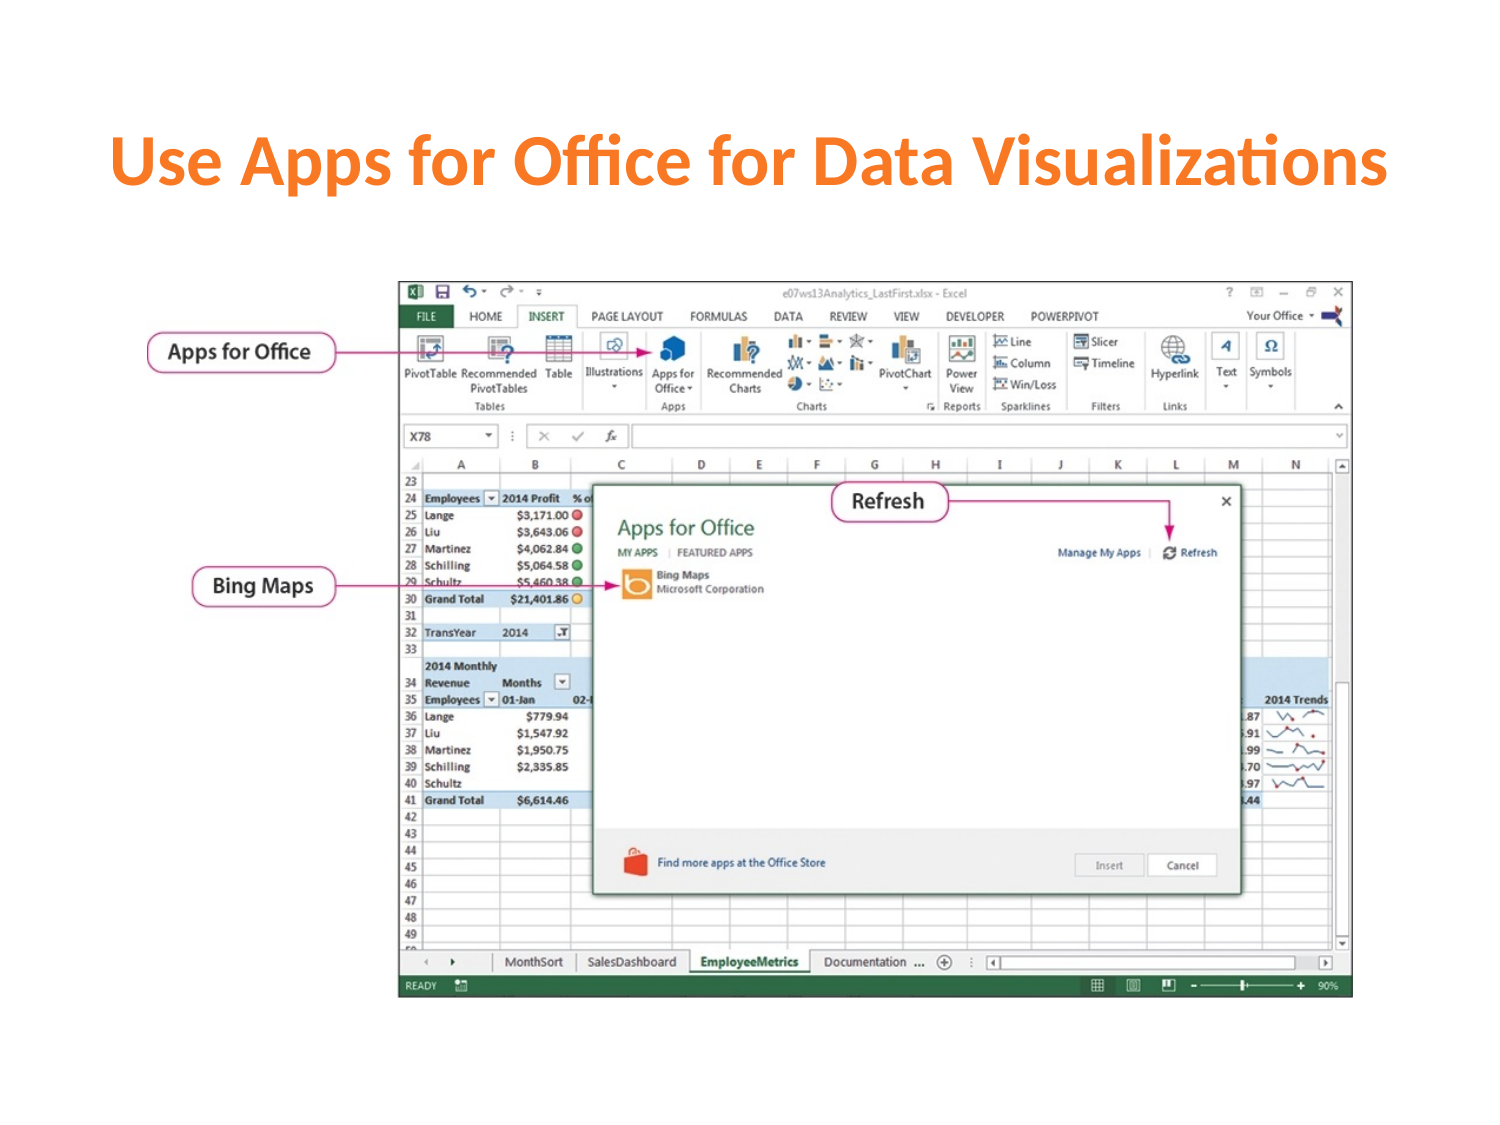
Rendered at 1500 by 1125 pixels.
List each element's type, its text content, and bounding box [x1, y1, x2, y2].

picture [147, 281, 1353, 1001]
title Use Apps for Office for Data Visualizations [75, 62, 1425, 250]
